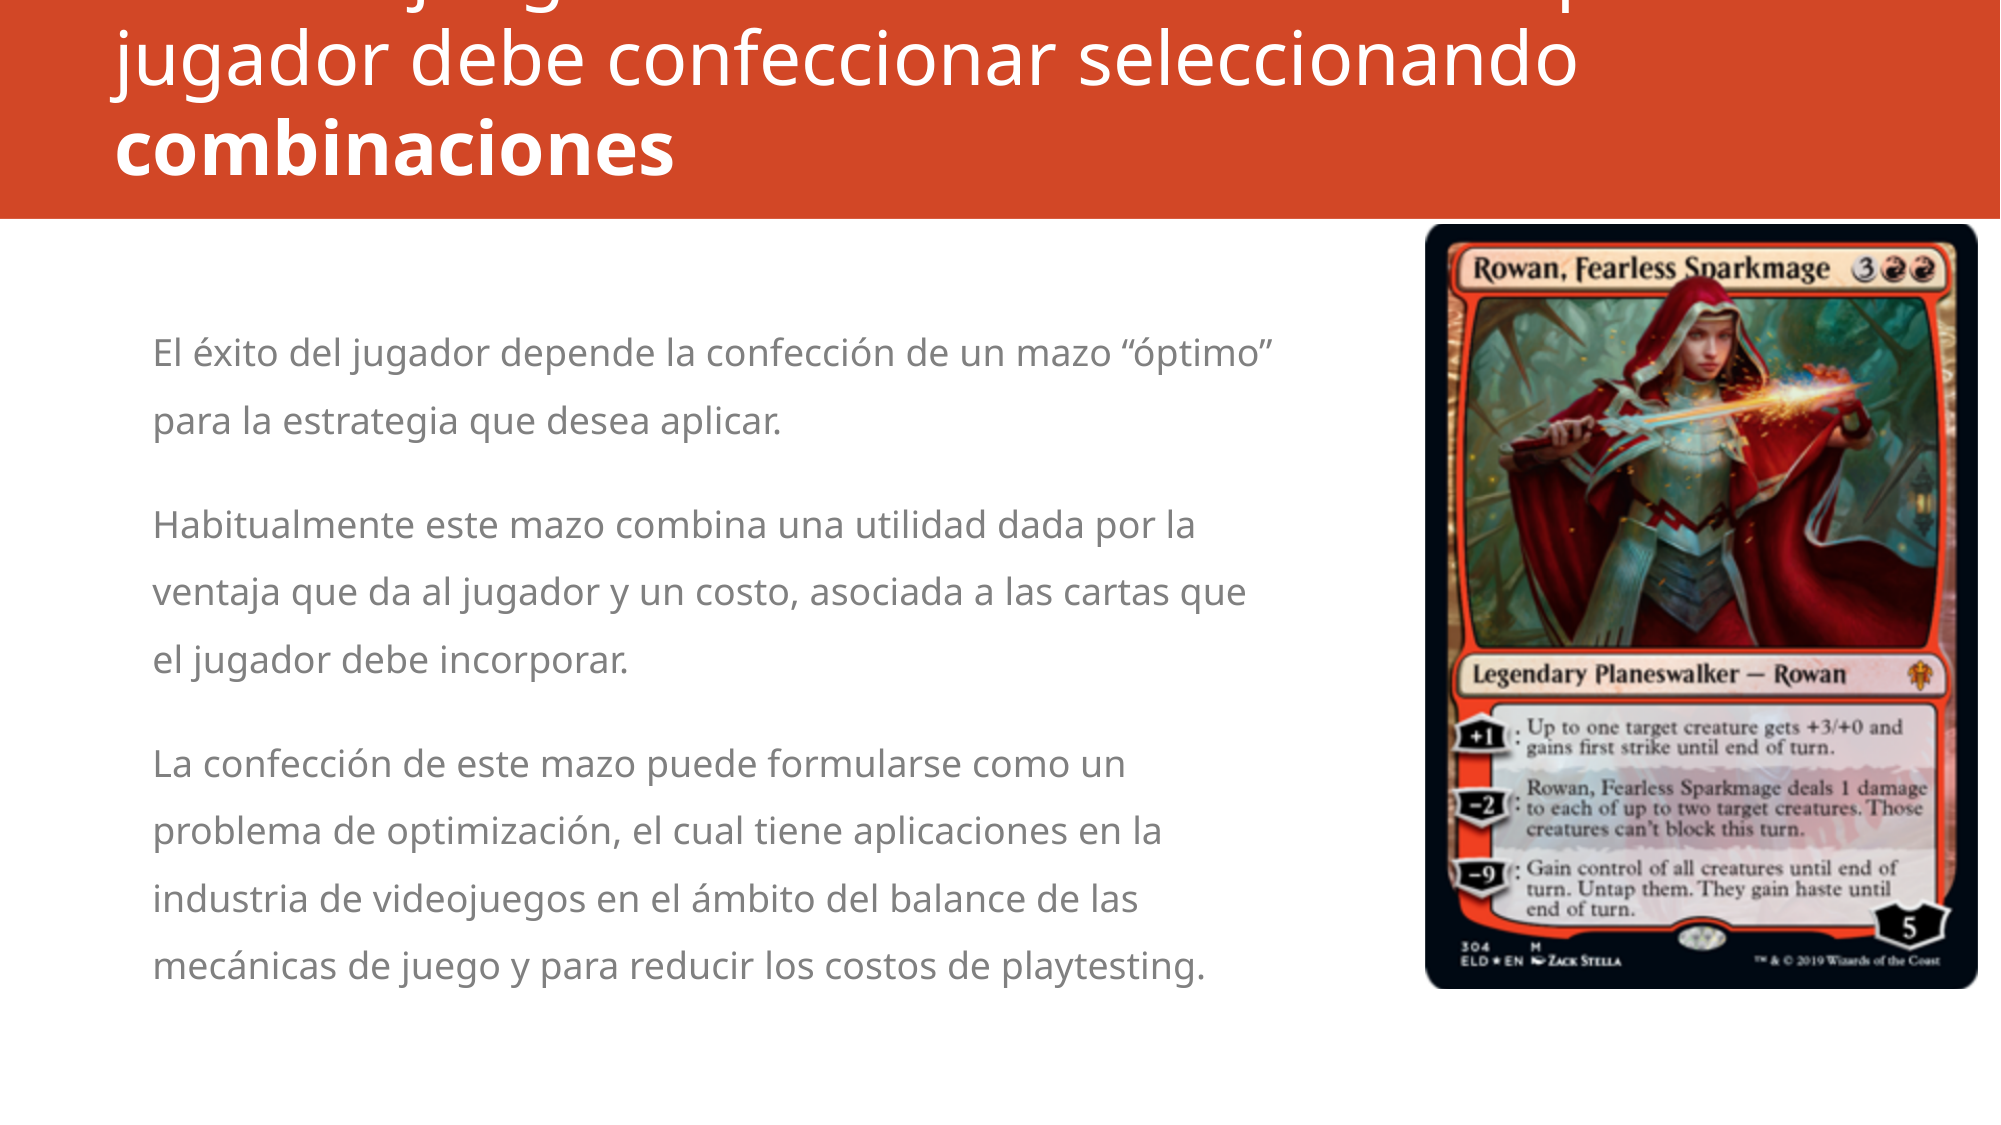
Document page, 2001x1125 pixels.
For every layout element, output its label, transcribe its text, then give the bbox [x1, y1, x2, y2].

title Muchos juegos utilizan mazos de cartas que el jugador debe confeccionar seleccionando combinaciones [99, 0, 1863, 199]
picture [1421, 224, 1980, 990]
list El éxito del jugador depende la confección de un mazo “óptimo” para la estrategia que desea aplicar. Habitualmente este mazo combina una utilidad dada por la ventaja que da al jugador y un costo, asociada a las cartas que el jugador debe incorporar. La confección de este mazo puede formularse como un problema de optimización, el cual tiene aplicaciones en la industria de videojuegos en el ámbito del balance de las mecánicas de juego y para reducir los costos de playtesting. [137, 299, 1303, 1014]
